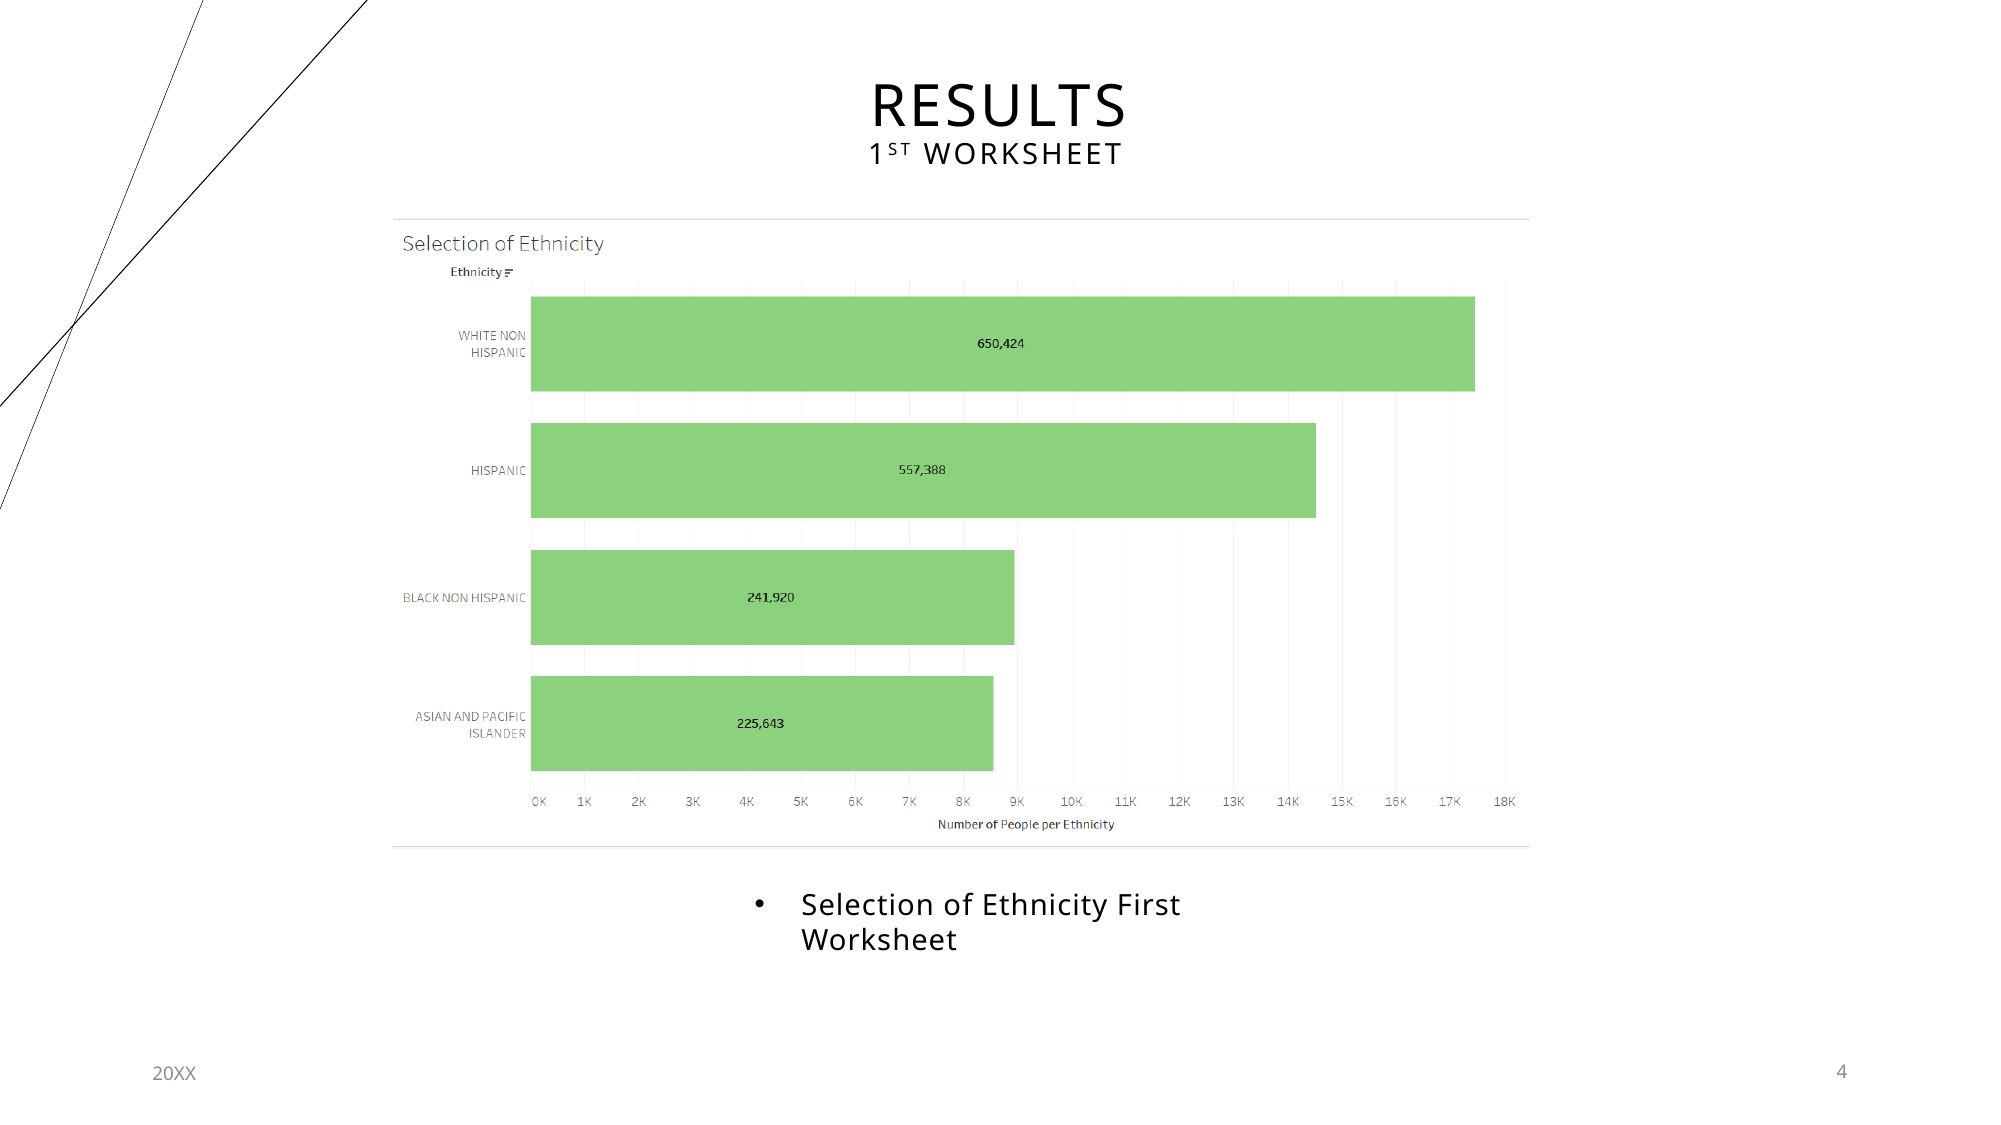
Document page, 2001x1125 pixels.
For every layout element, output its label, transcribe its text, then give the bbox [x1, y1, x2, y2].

picture [393, 218, 1529, 849]
slide_number 20XX [137, 1042, 588, 1103]
slide_number 4 [1412, 1042, 1863, 1103]
list Selection of Ethnicity First Worksheet [739, 878, 1350, 1125]
title Results 1st worksheet [309, 14, 1691, 233]
